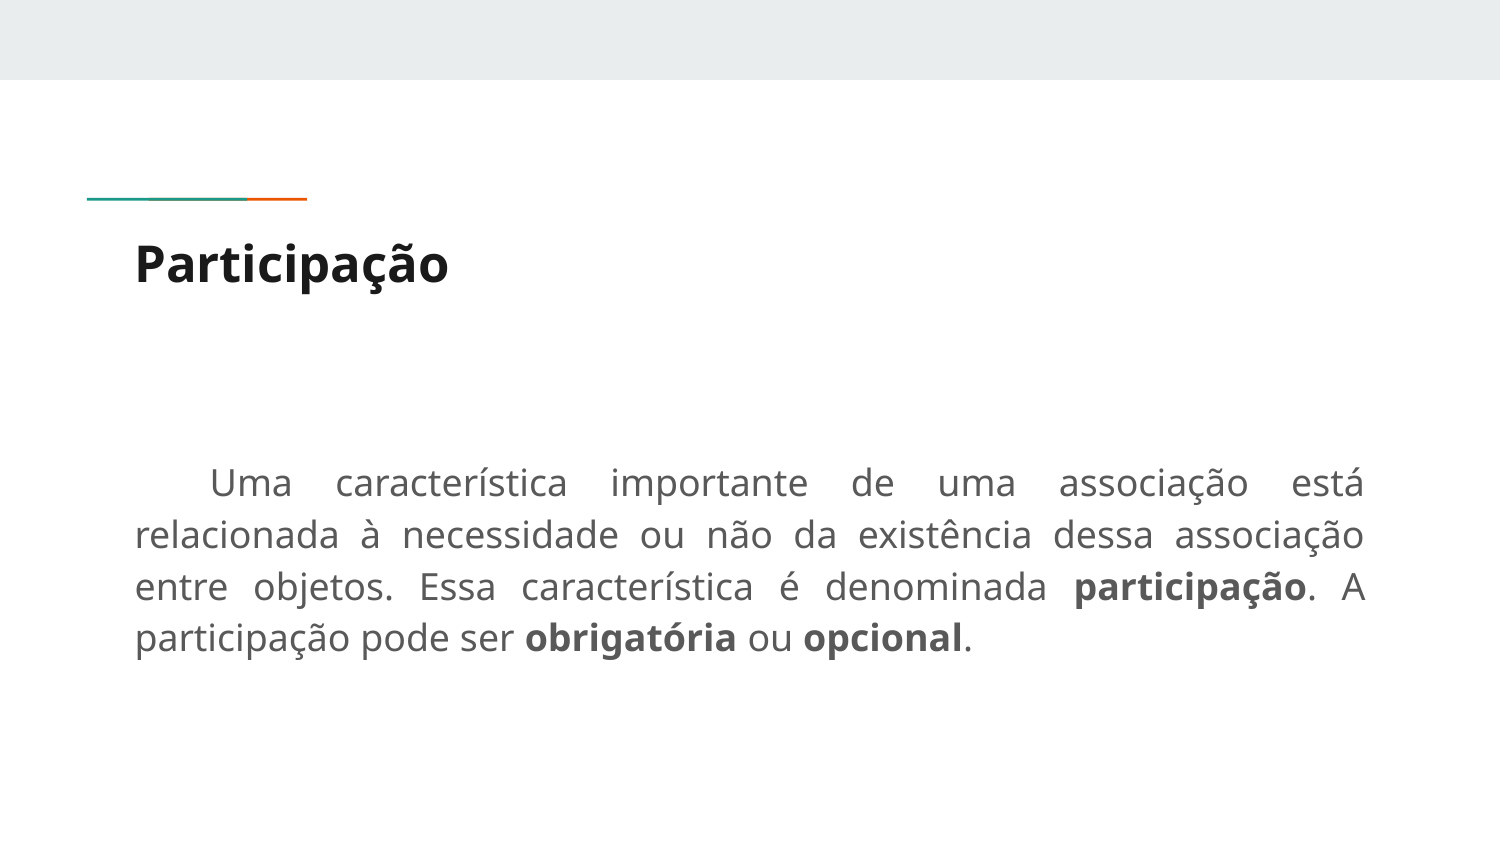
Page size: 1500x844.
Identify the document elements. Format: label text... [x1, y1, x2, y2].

title Participação [119, 216, 1381, 305]
list Uma característica importante de uma associação está relacionada à necessidade ou não da existência dessa associação entre objetos. Essa característica é denominada participação. A participação pode ser obrigatória ou opcional. [119, 341, 1381, 771]
